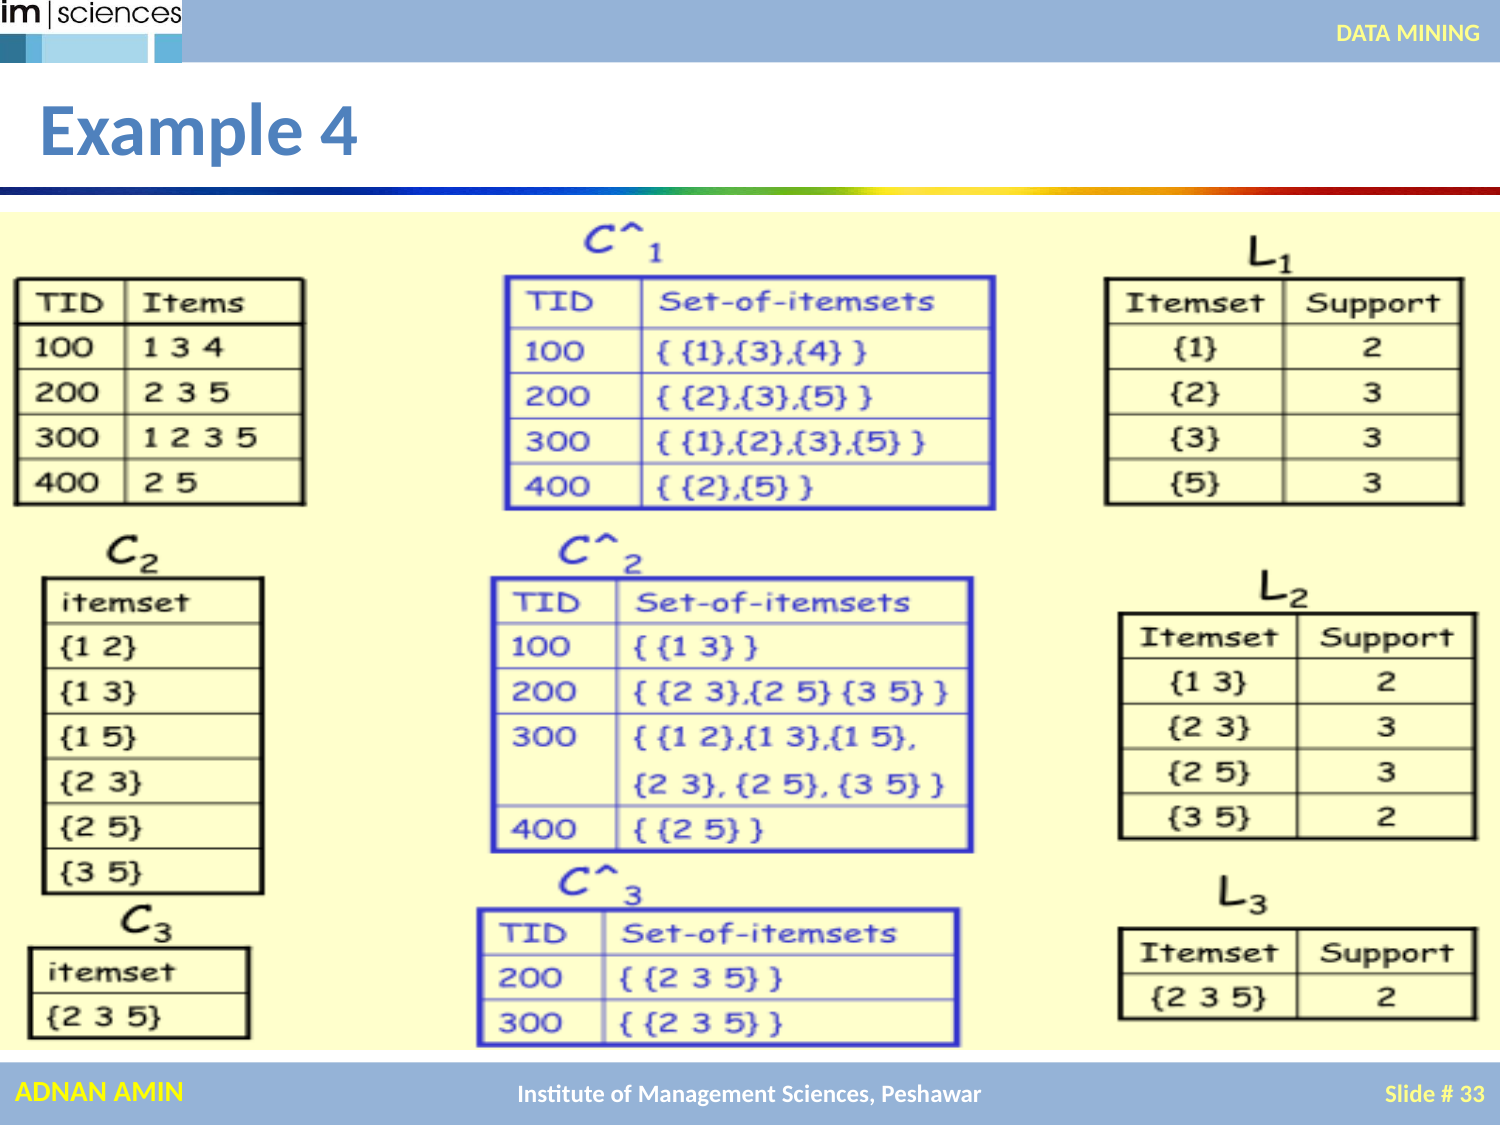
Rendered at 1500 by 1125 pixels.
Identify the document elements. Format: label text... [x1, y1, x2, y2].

picture [639, 187, 1500, 195]
footer Institute of Management Sciences, Peshawar [362, 1062, 1138, 1123]
slide_number DATA MINING [0, 1, 1496, 62]
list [0, 212, 1500, 1051]
title Example 4 [24, 62, 1475, 188]
slide_number Slide # 33 [1149, 1062, 1500, 1123]
picture [0, 187, 634, 195]
